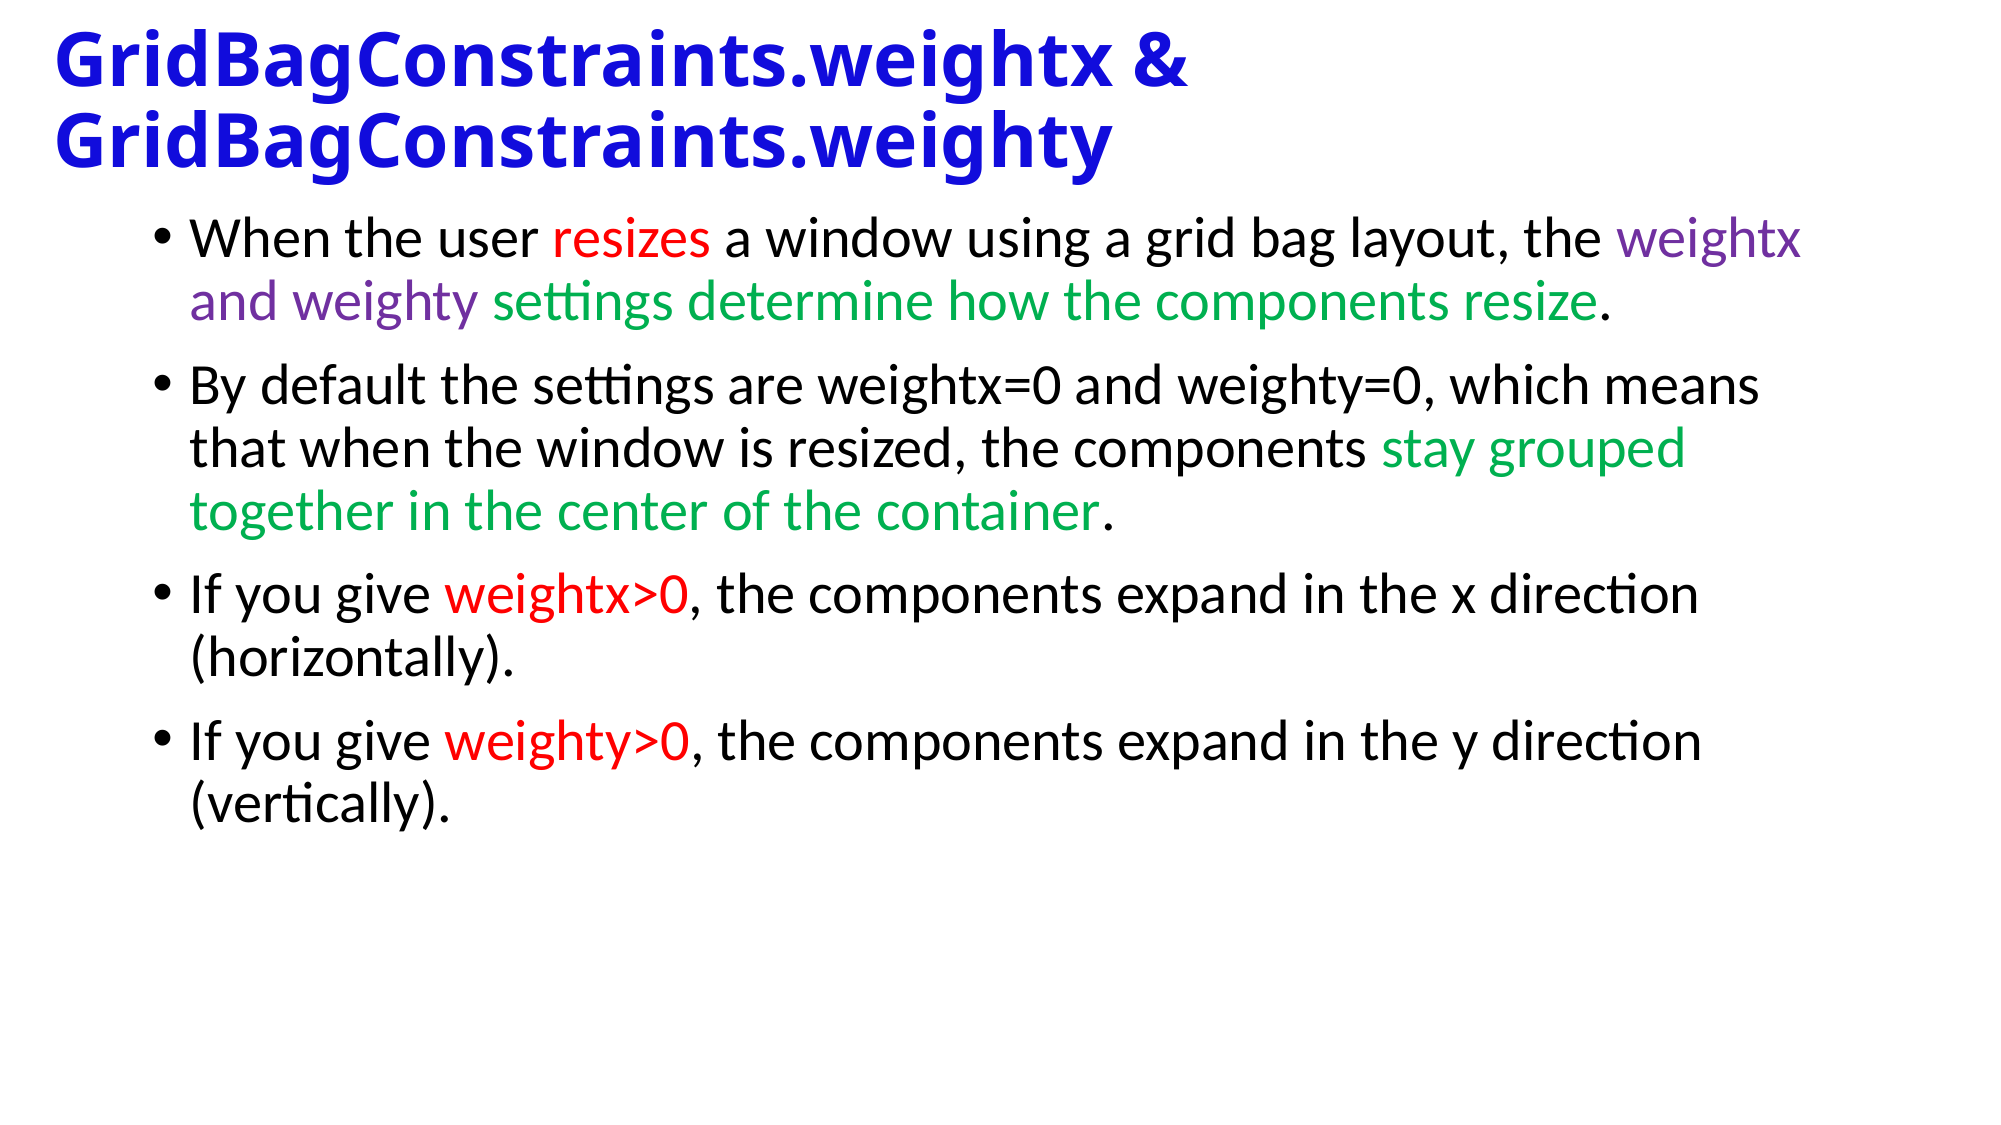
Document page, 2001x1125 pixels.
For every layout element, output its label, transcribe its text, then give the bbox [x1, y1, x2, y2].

list When the user resizes a window using a grid bag layout, the weightx and weighty settings determine how the components resize. By default the settings are weightx=0 and weighty=0, which means that when the window is resized, the components stay grouped together in the center of the container. If you give weightx>0, the components expand in the x direction (horizontally). If you give weighty>0, the components expand in the y direction (vertically). [137, 200, 1863, 1014]
title GridBagConstraints.weightx & GridBagConstraints.weighty [38, 32, 1863, 173]
